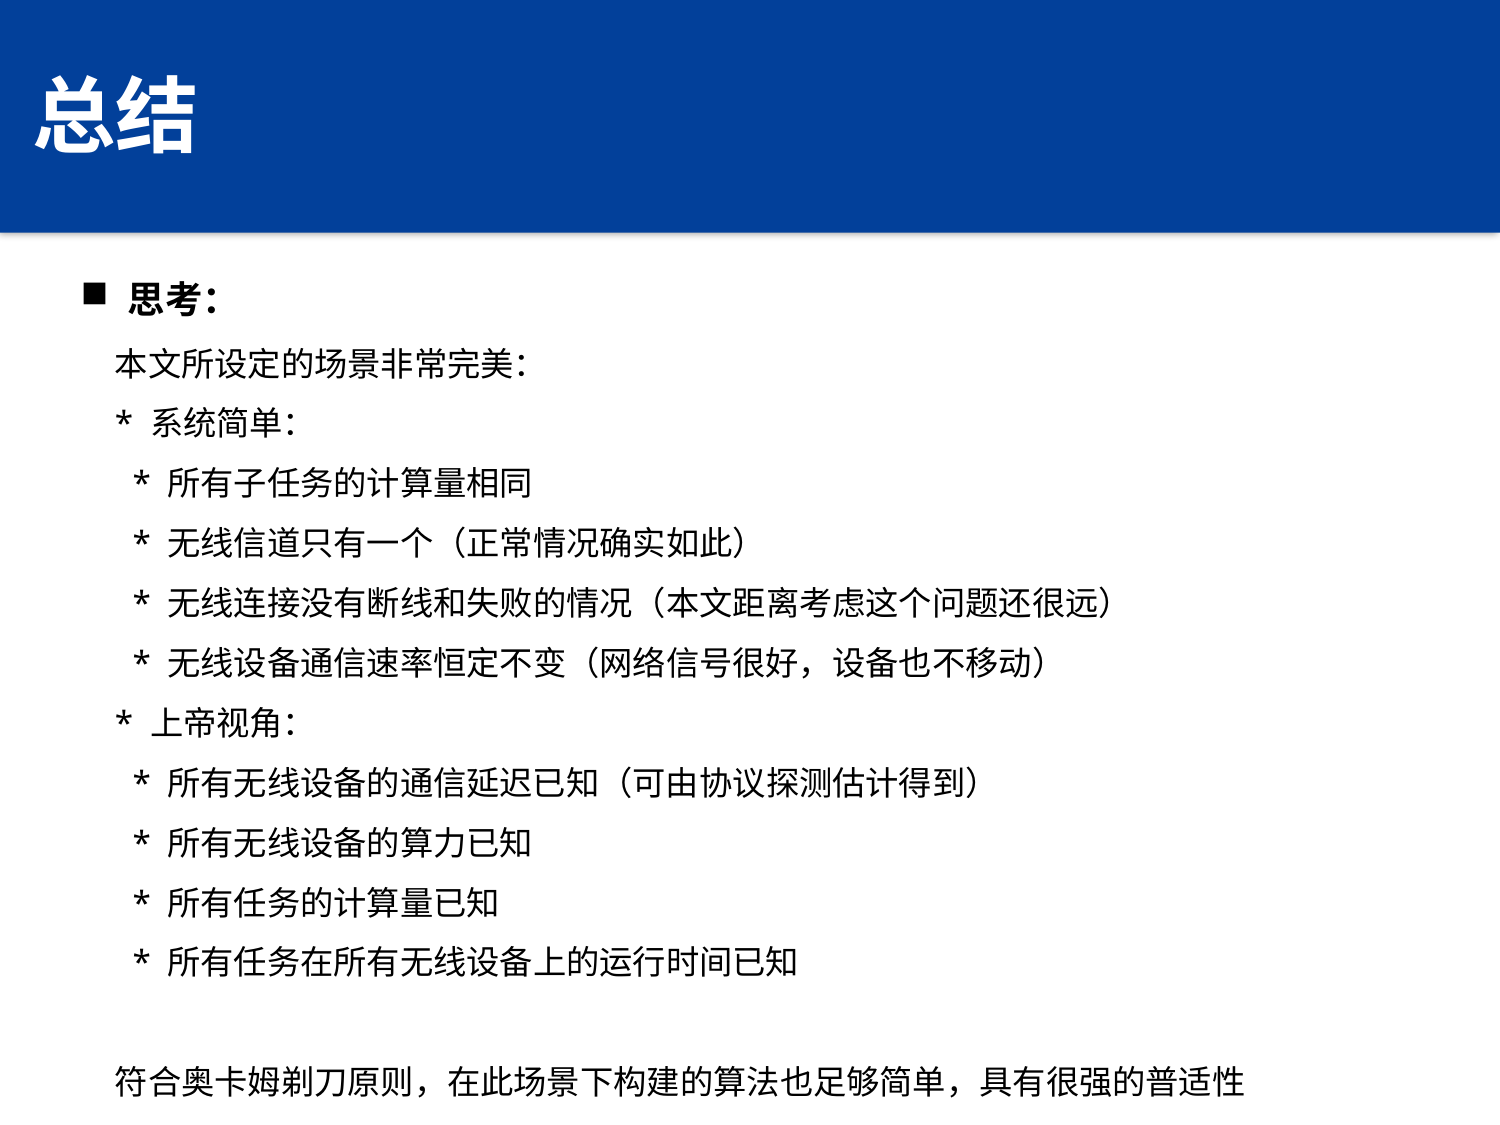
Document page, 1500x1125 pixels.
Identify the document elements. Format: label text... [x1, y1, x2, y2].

title 总结 [17, 19, 1368, 207]
text_box 思考： [65, 268, 256, 329]
text_box 本文所设定的场景非常完美： * 系统简单： * 所有子任务的计算量相同 * 无线信道只有一个（正常情况确实如此） * 无线连接没有断线和失败的情况（本文距离考虑这个问题还很远） * 无线设备通信速率恒定不变（网络信号很好，设备也不移动） * 上帝视角： * 所有无线设备的通信延迟已知（可由协议探测估计得到） * 所有无线设备的算力已知 * 所有任务的计算量已知 * 所有任务在所有无线设备上的运行时间已知 符合奥卡姆剃刀原则，在此场景下构建的算法也足够简单，具有很强的普适性 [100, 315, 1368, 1109]
